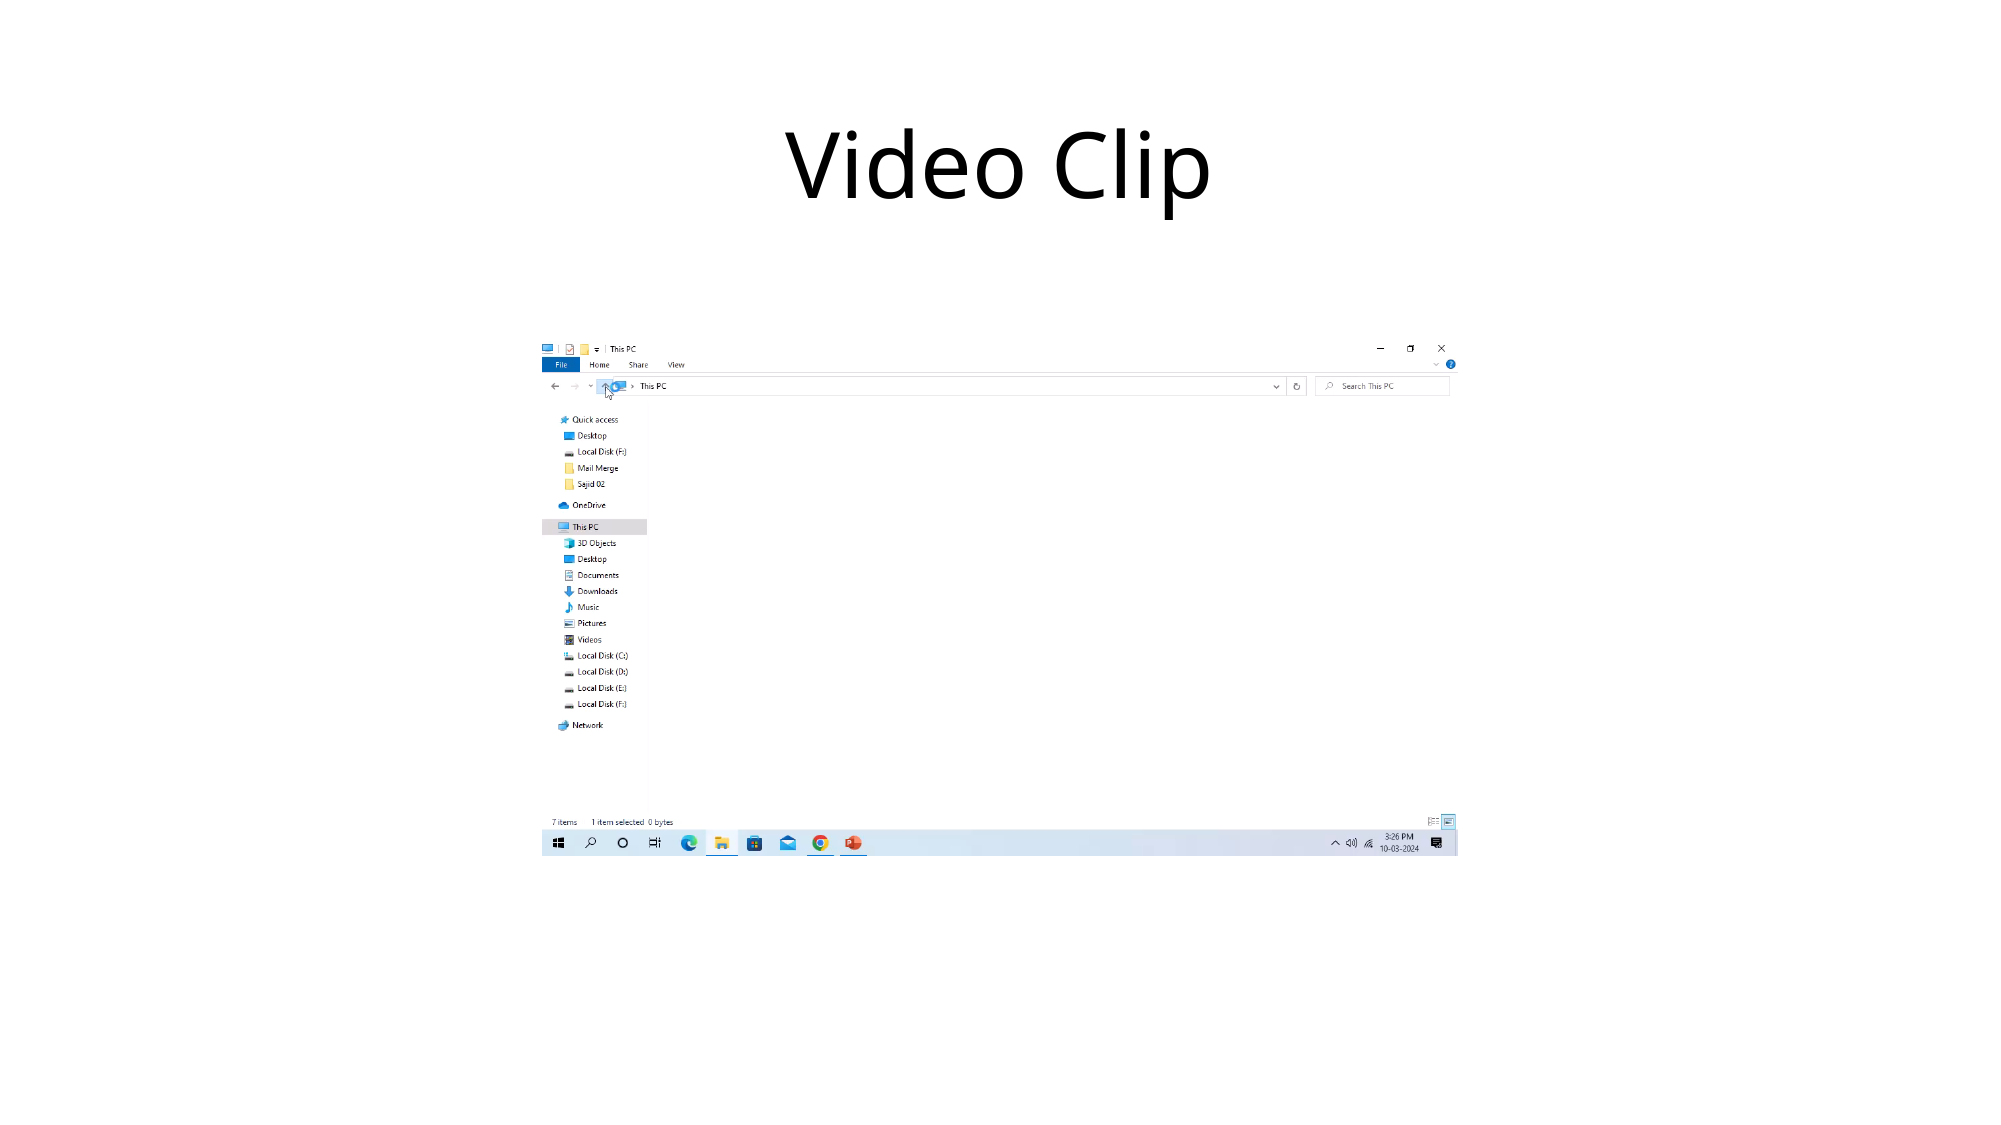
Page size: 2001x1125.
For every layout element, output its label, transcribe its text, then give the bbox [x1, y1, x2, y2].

title Video Clip [137, 59, 1863, 278]
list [541, 340, 1459, 857]
